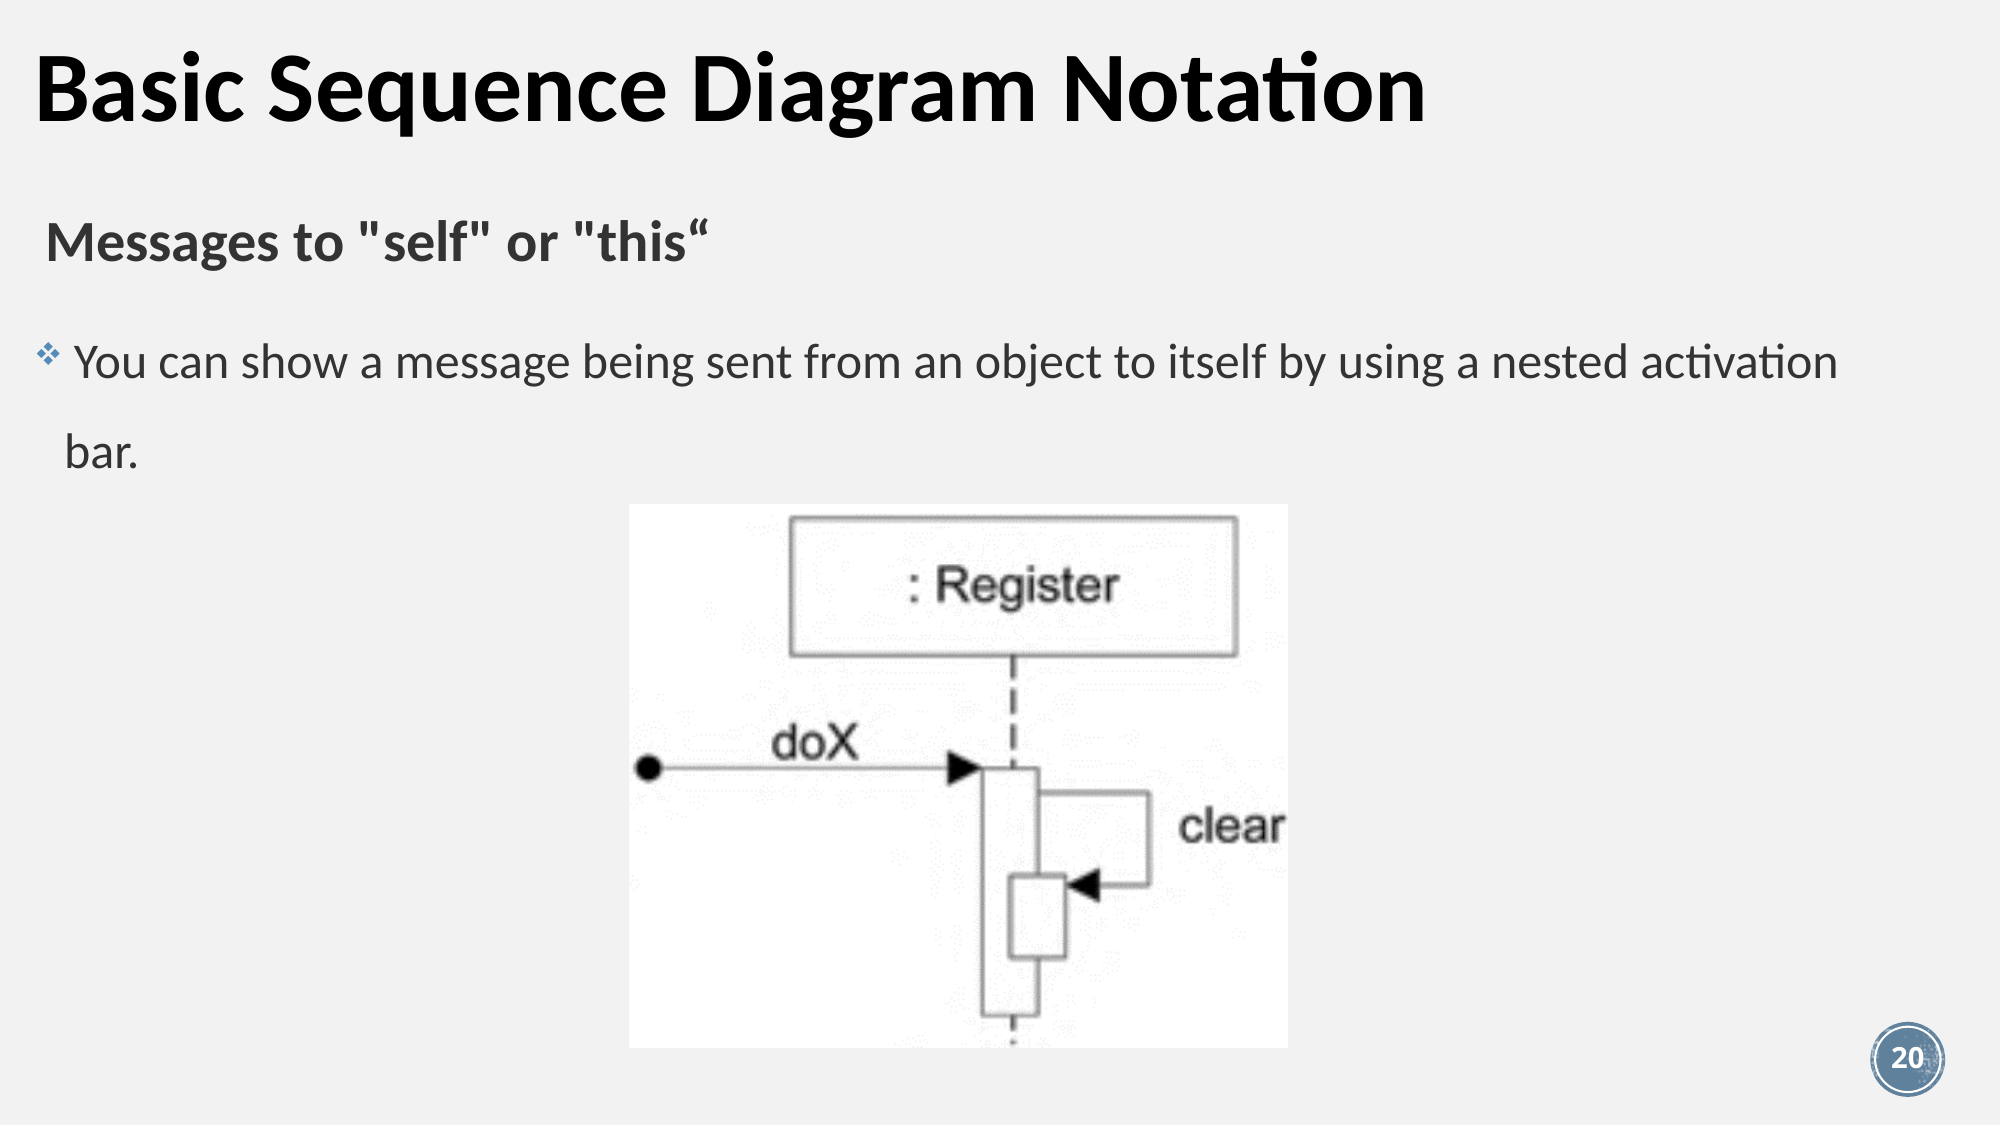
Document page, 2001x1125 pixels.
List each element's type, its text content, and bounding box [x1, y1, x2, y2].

slide_number 20 [1855, 1028, 1961, 1089]
list Messages to "self" or "this“ You can show a message being sent from an object to itself by using a nested activation bar. [19, 160, 1899, 478]
picture [629, 504, 1289, 1048]
title Basic Sequence Diagram Notation [19, 18, 1983, 161]
